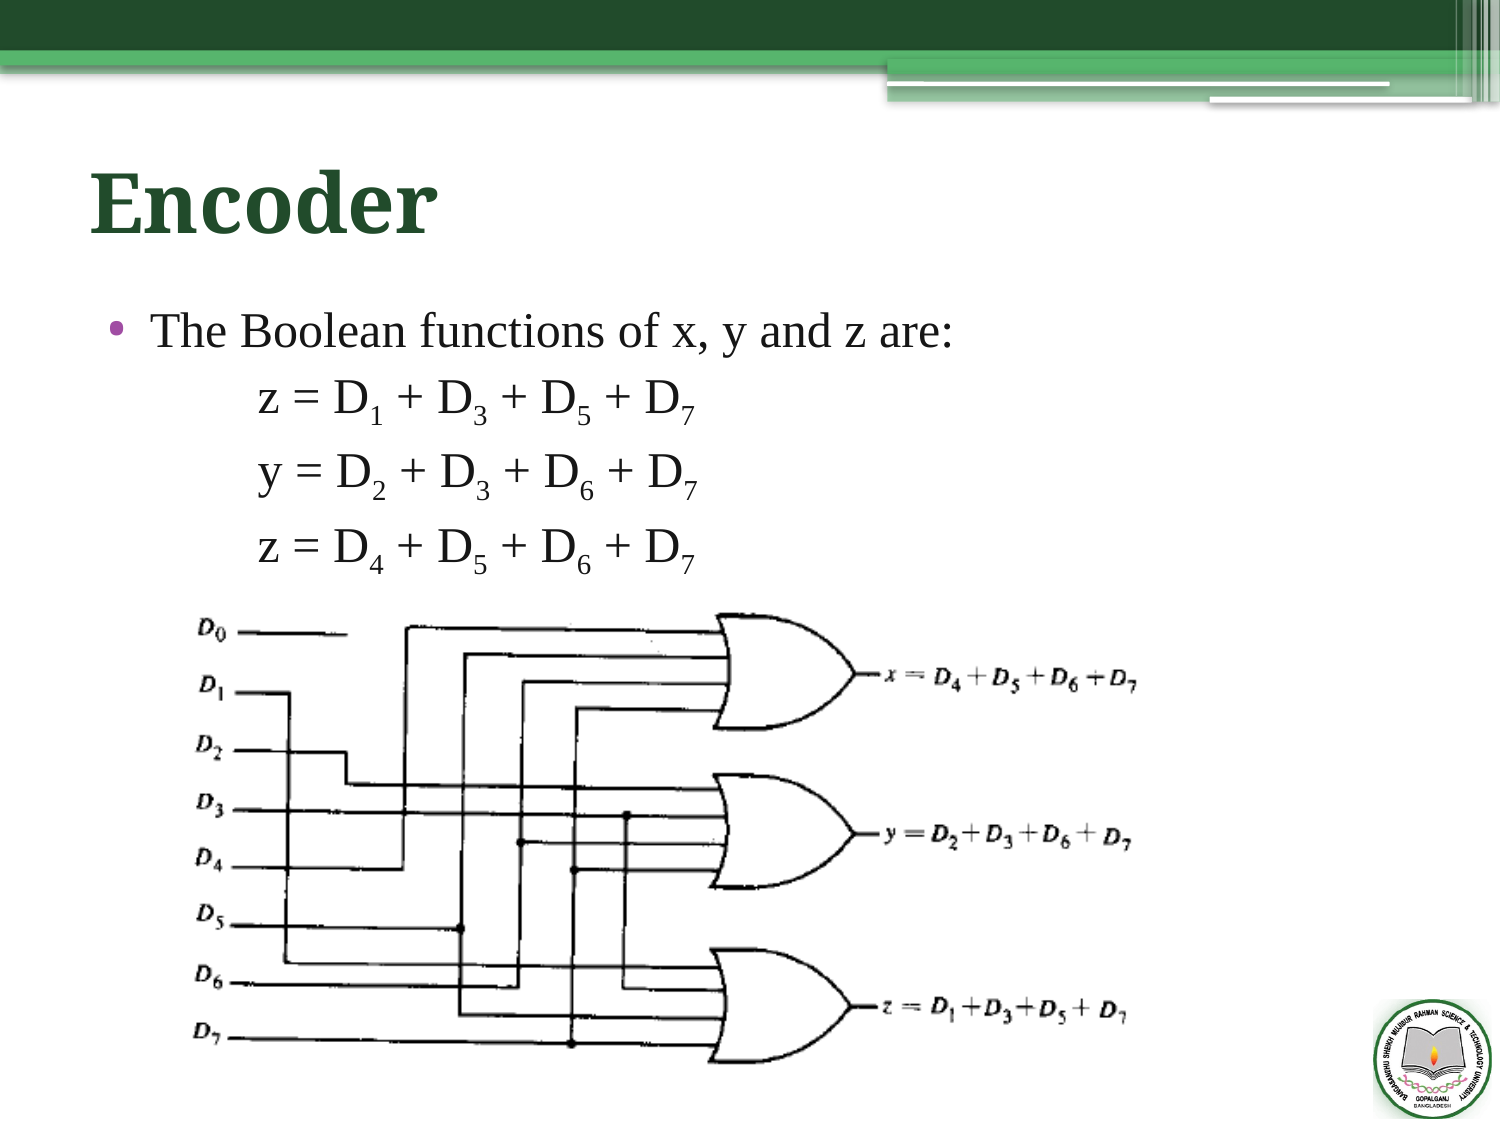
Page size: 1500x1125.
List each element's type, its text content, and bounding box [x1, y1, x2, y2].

picture [1373, 999, 1492, 1119]
list The Boolean functions of x, y and z are: z = D1 + D3 + D5 + D7 y = D2 + D3 + D6 + D7 z = D4 + D5 + D6 + D7 [75, 289, 1425, 1000]
picture [171, 577, 1188, 1073]
title Encoder [75, 112, 1425, 288]
